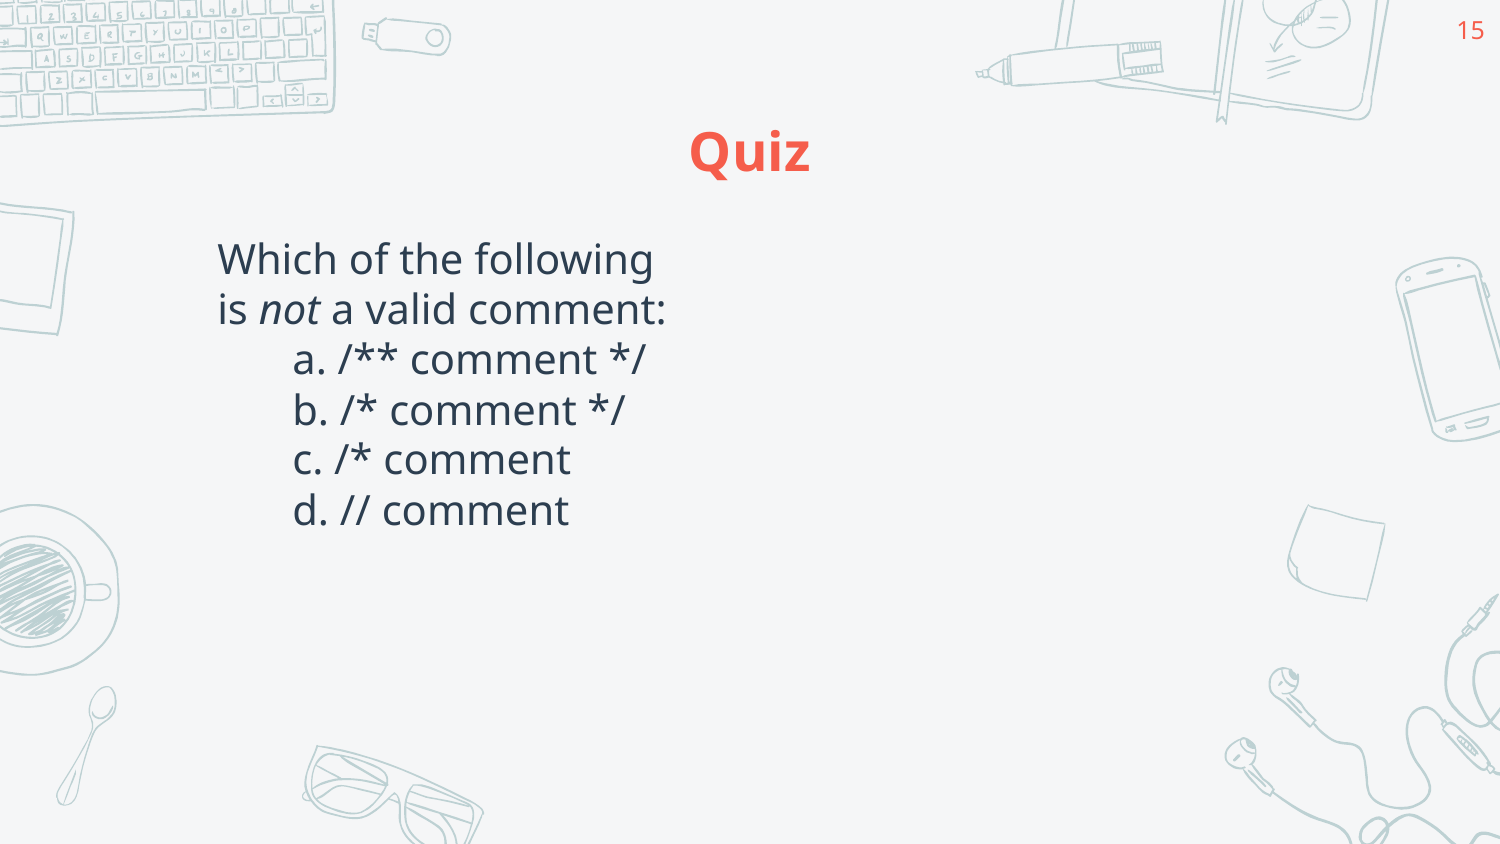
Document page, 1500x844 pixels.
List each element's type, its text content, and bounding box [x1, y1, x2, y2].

slide_number 15 [1435, 0, 1500, 53]
title Quiz [185, 102, 1315, 198]
list Which of the following is not a valid comment: a. /** comment */ b. /* comment */ c. /* comment d. // comment [185, 218, 734, 790]
